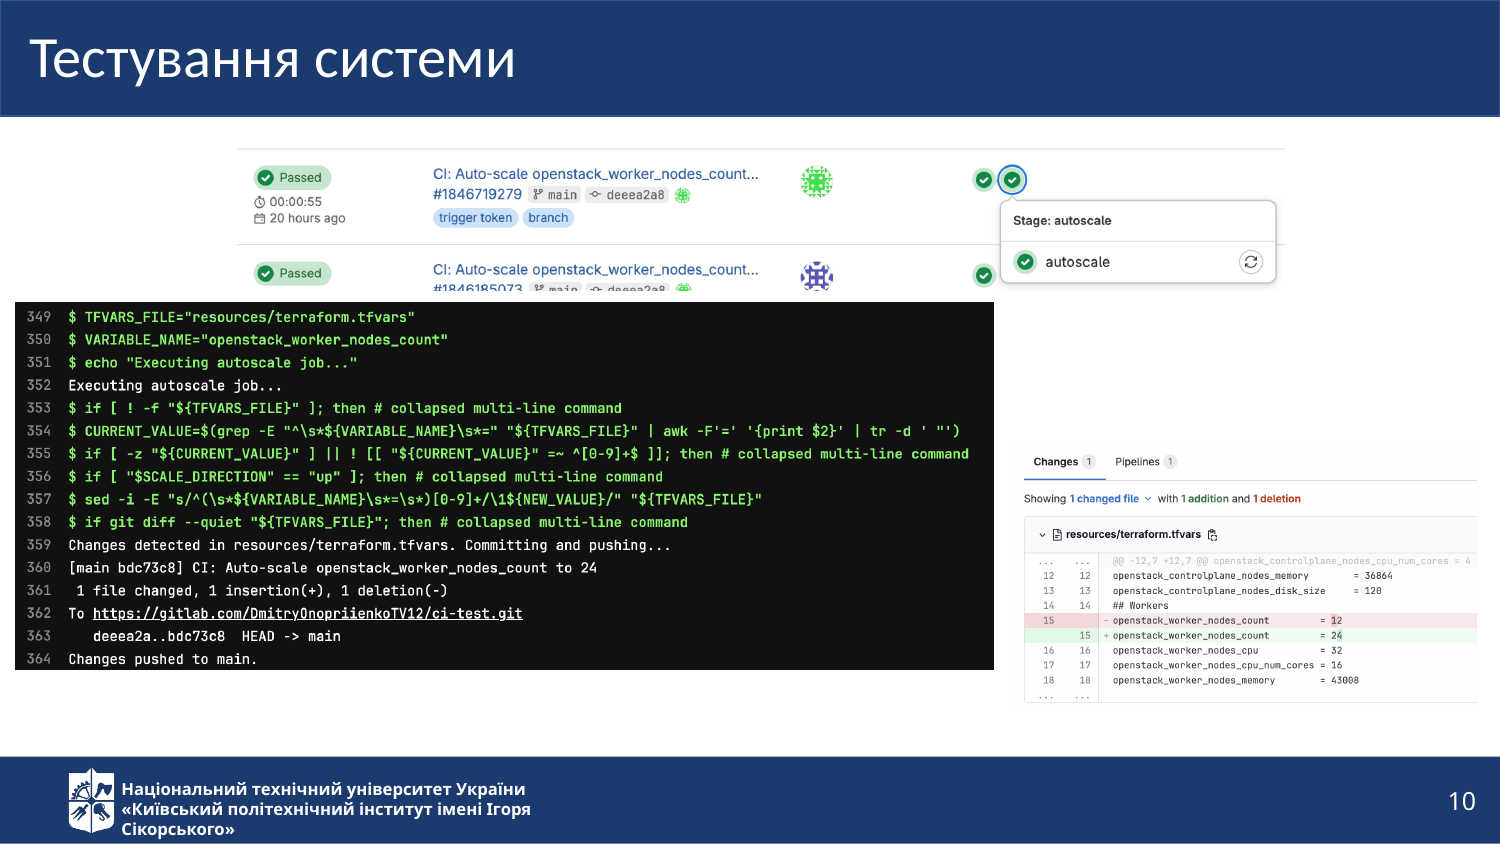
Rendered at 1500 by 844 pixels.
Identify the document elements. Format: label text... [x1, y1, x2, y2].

text_box 10 [1358, 785, 1477, 827]
picture [215, 135, 1285, 292]
list Тестування системи [29, 29, 1471, 101]
picture [66, 767, 116, 833]
picture [1012, 439, 1477, 710]
picture [15, 302, 994, 671]
